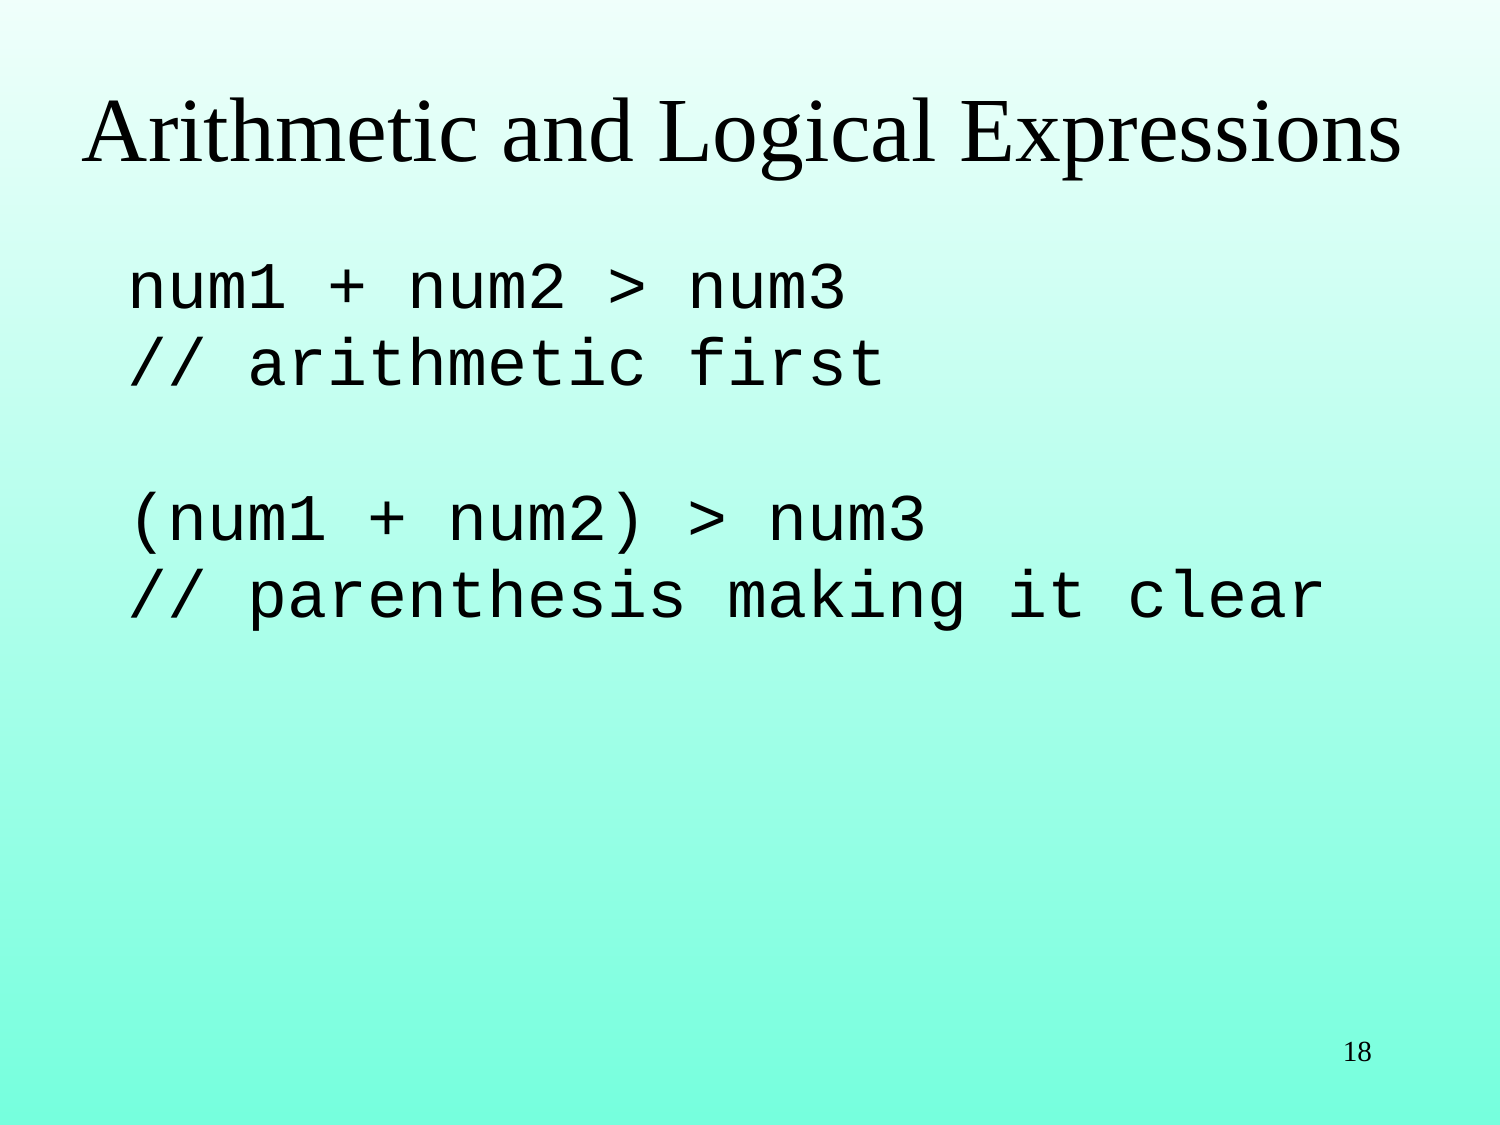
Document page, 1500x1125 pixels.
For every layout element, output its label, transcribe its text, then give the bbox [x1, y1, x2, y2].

title Arithmetic and Logical Expressions [62, 24, 1425, 225]
slide_number 18 [1074, 1024, 1388, 1101]
list num1 + num2 > num3 // arithmetic first (num1 + num2) > num3 // parenthesis making it clear [112, 249, 1375, 938]
